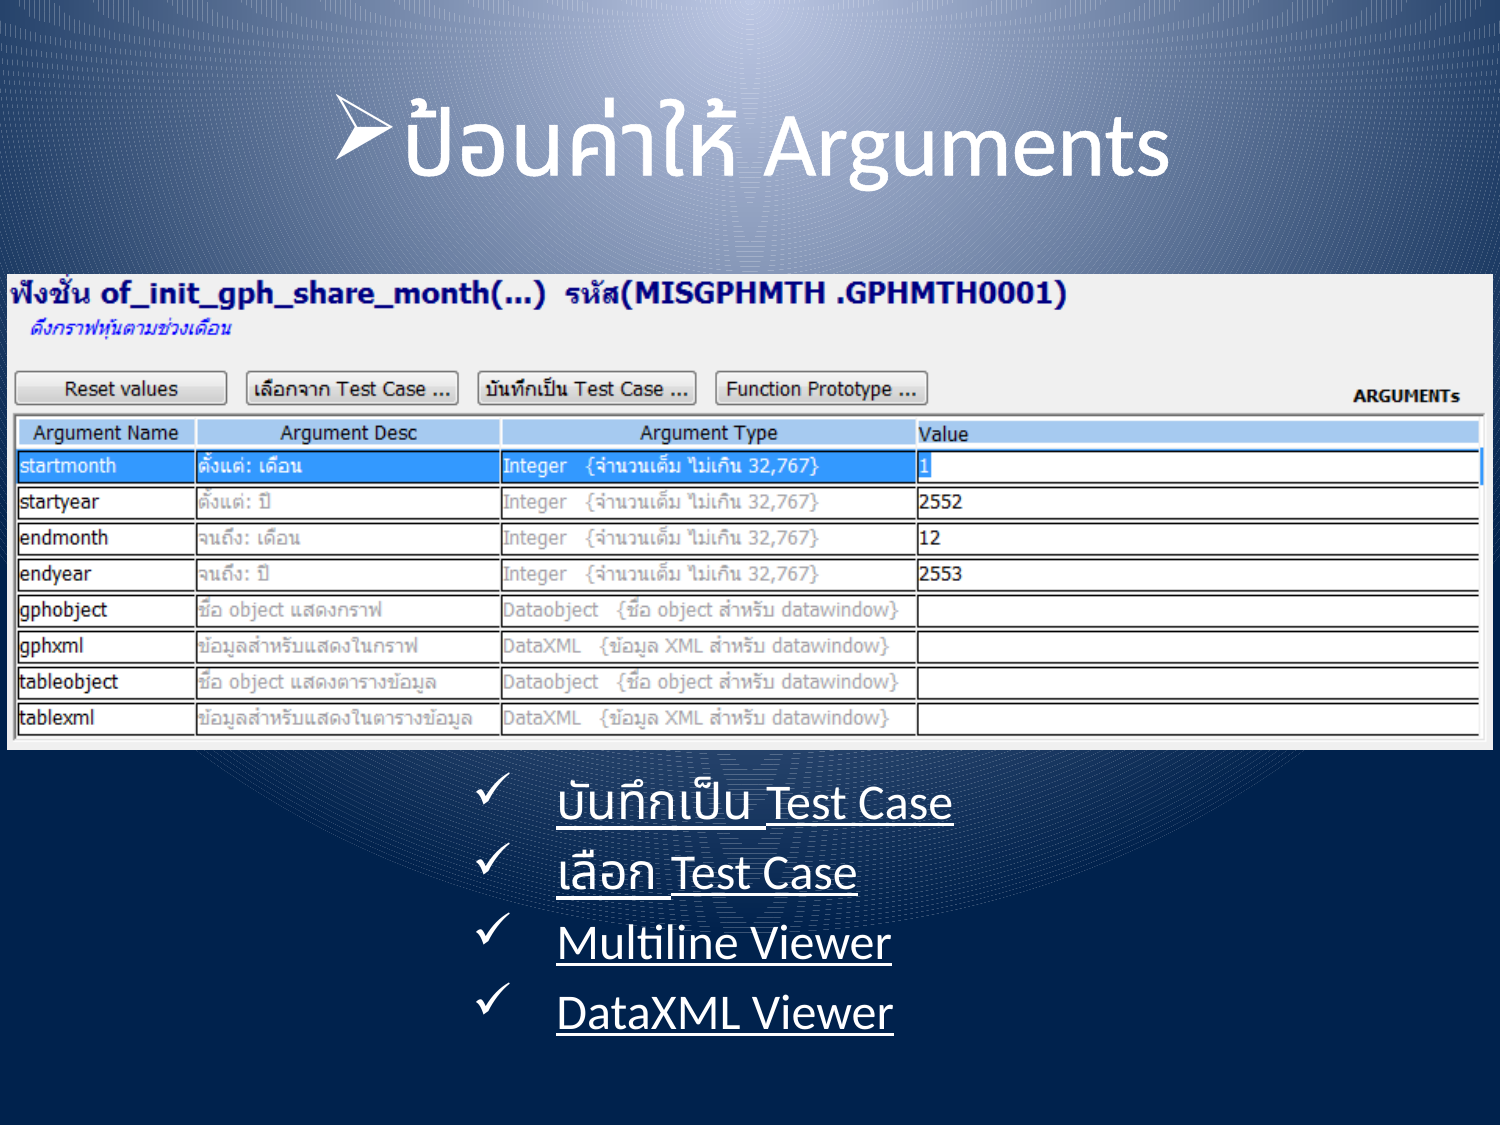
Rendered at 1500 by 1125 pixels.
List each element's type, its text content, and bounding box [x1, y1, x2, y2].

list บันทึกเป็น Test Case เลือก Test Case Multiline Viewer DataXML Viewer [457, 761, 1020, 1079]
picture [7, 274, 1493, 751]
title ป้อนค่าให้ Arguments [75, 45, 1425, 233]
